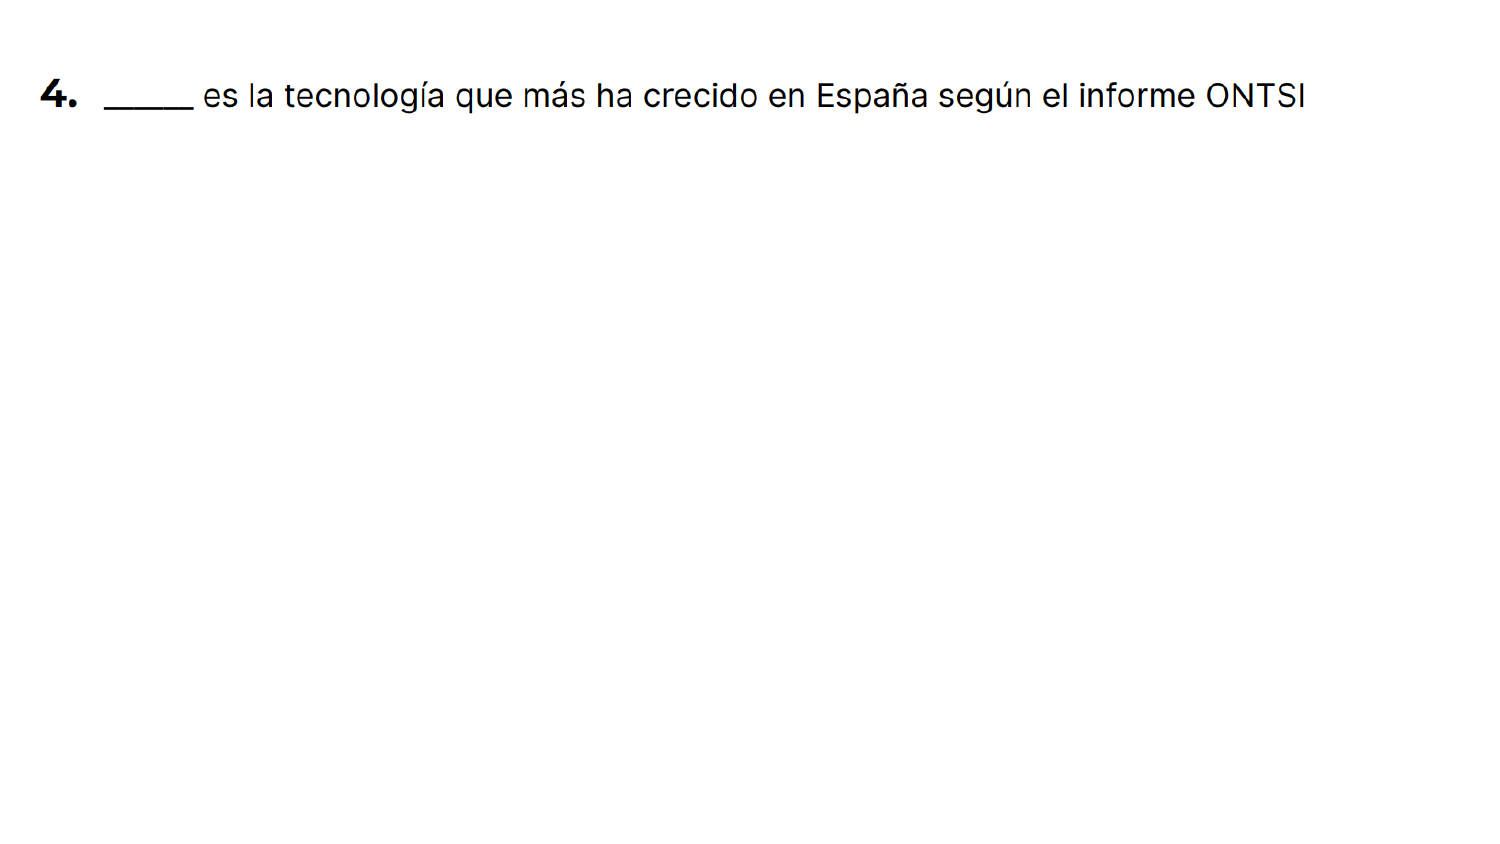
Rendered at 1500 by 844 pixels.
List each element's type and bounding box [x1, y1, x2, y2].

picture [24, 24, 1476, 162]
